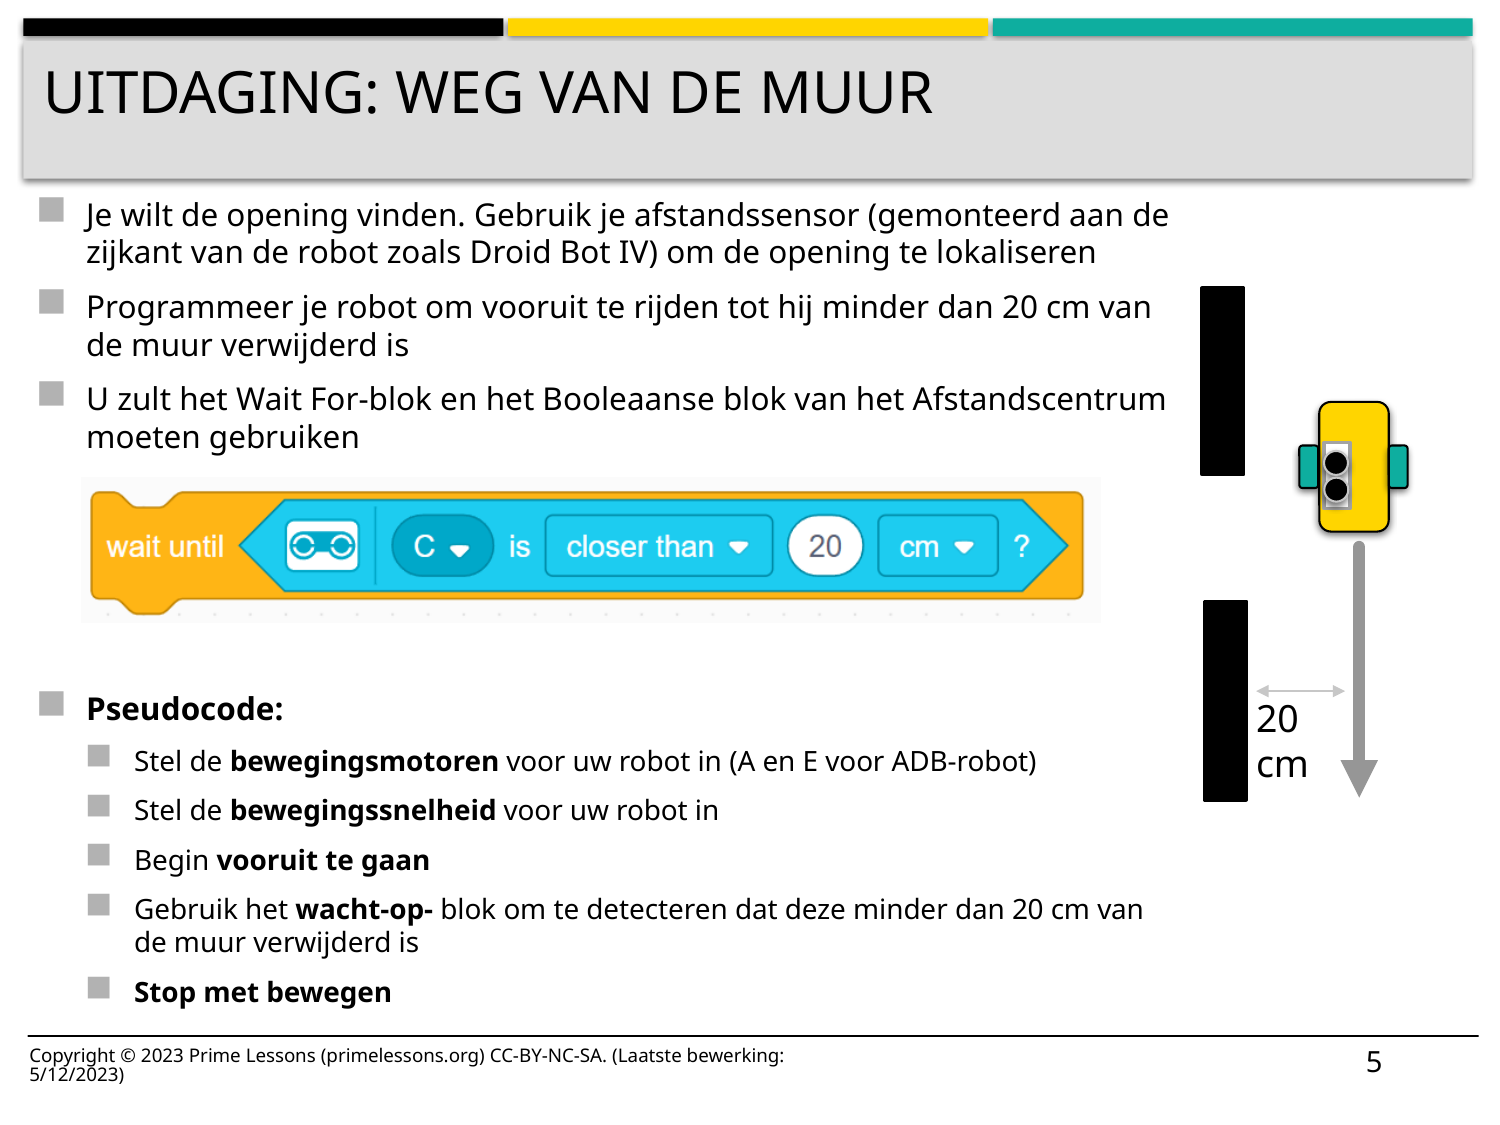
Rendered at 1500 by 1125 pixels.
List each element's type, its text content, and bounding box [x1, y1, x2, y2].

text_box [1203, 600, 1248, 802]
title Uitdaging: weg van de muur [28, 48, 1464, 172]
text_box 20 cm [1241, 687, 1352, 793]
picture [80, 476, 1102, 624]
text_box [1298, 401, 1409, 532]
text_box [1200, 286, 1245, 476]
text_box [1323, 442, 1351, 509]
footer Copyright © 2023 Prime Lessons (primelessons.org) CC-BY-NC-SA. (Laatste bewerking: 5/12/2023) [14, 1036, 814, 1097]
slide_number 5 [1351, 1036, 1478, 1097]
list Je wilt de opening vinden. Gebruik je afstandssensor (gemonteerd aan de zijkant van de robot zoals Droid Bot IV) om de opening te lokaliseren Programmeer je robot om vooruit te rijden tot hij minder dan 20 cm van de muur verwijderd is U zult het Wait For-blok en het Booleaanse blok van het Afstandscentrum moeten gebruiken Pseudocode: Stel de bewegingsmotoren voor uw robot in (A en E voor ADB-robot) Stel de bewegingssnelheid voor uw robot in Begin vooruit te gaan Gebruik het wacht-op- blok om te detecteren dat deze minder dan 20 cm van de muur verwijderd is Stop met bewegen [25, 187, 1194, 1021]
